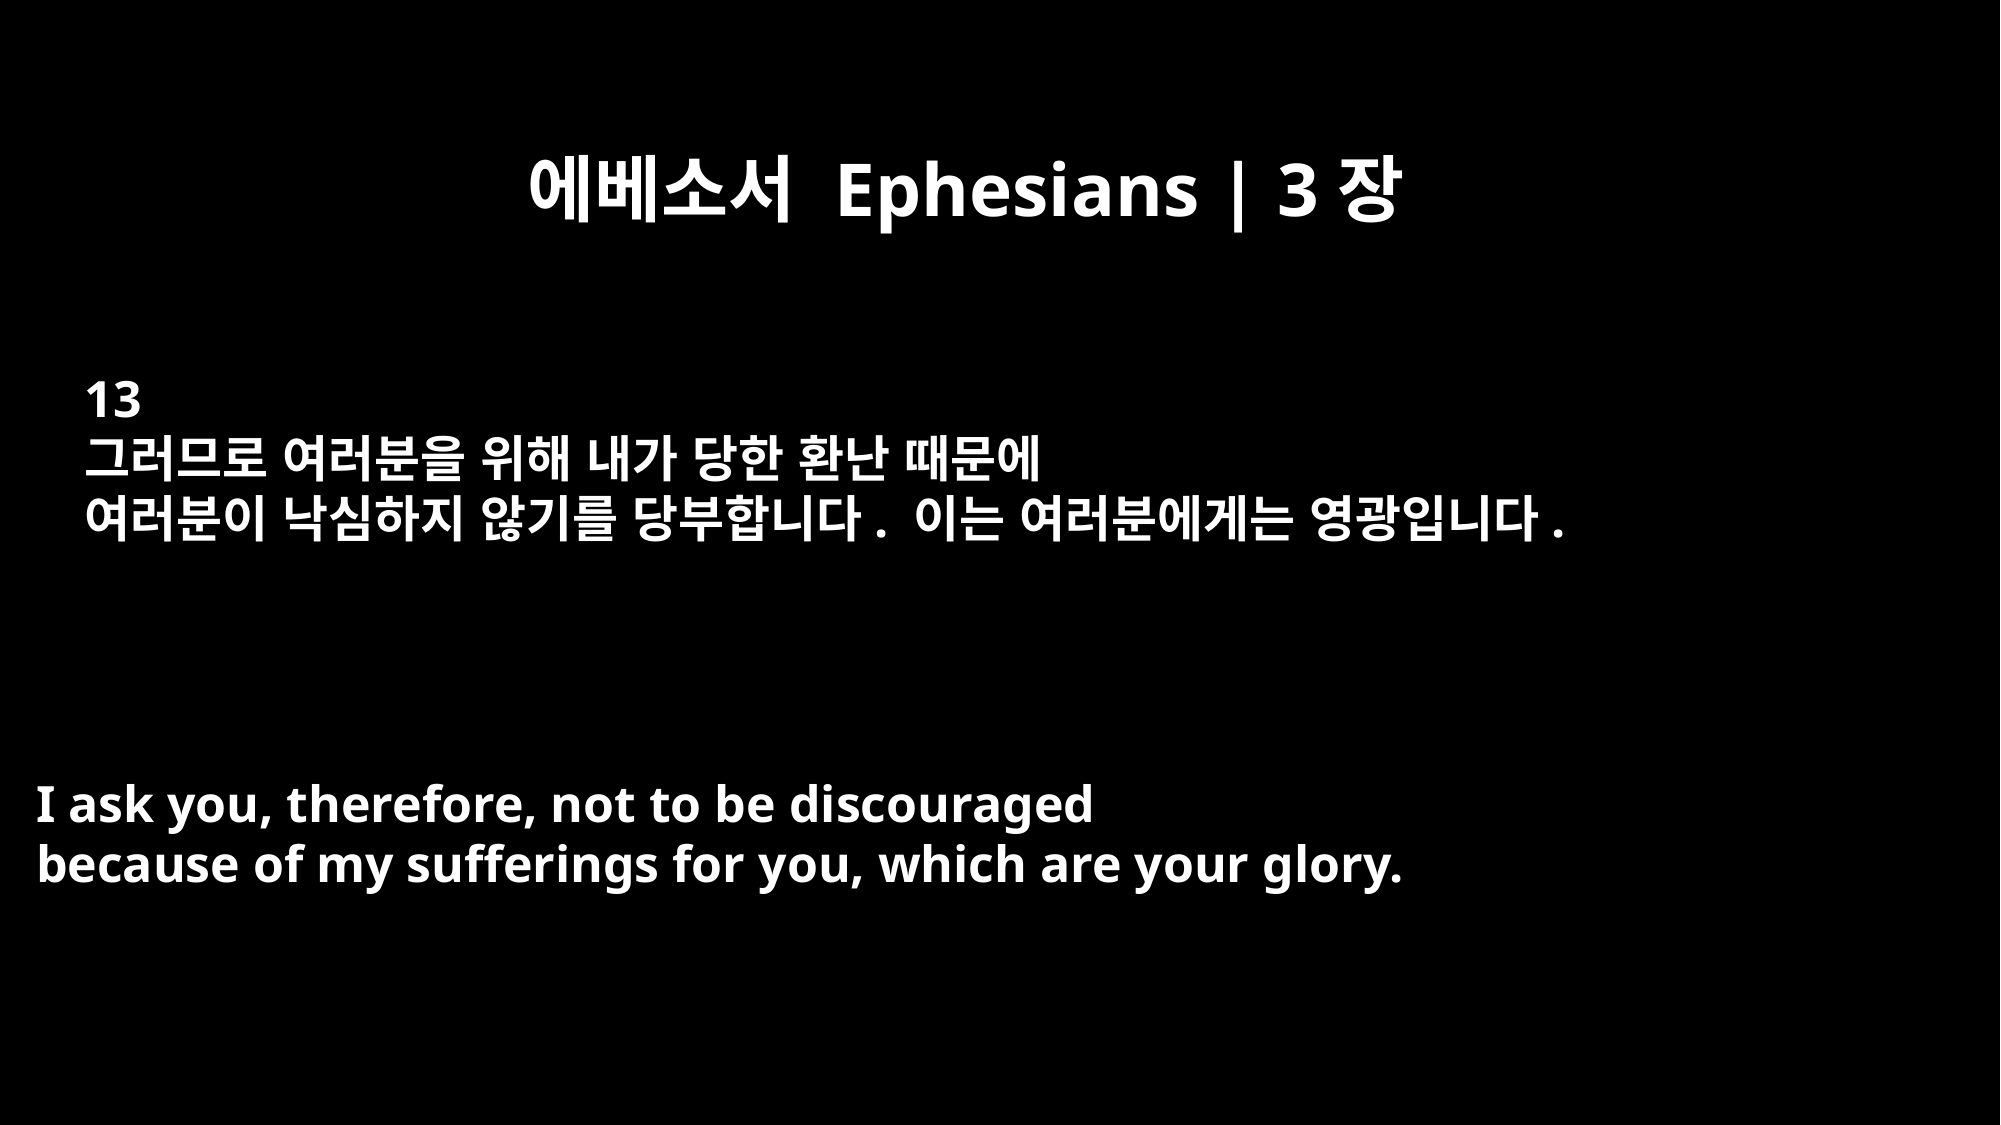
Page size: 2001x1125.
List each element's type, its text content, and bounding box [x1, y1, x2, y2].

text_box 에베소서 Ephesians | 3장 [512, 136, 1420, 239]
text_box 13 그러므로 여러분을 위해 내가 당한 환난 때문에 여러분이 낙심하지 않기를 당부합니다. 이는 여러분에게는 영광입니다. [69, 359, 1581, 555]
text_box I ask you, therefore, not to be discouraged because of my sufferings for you, which are your glory. [21, 764, 1420, 900]
